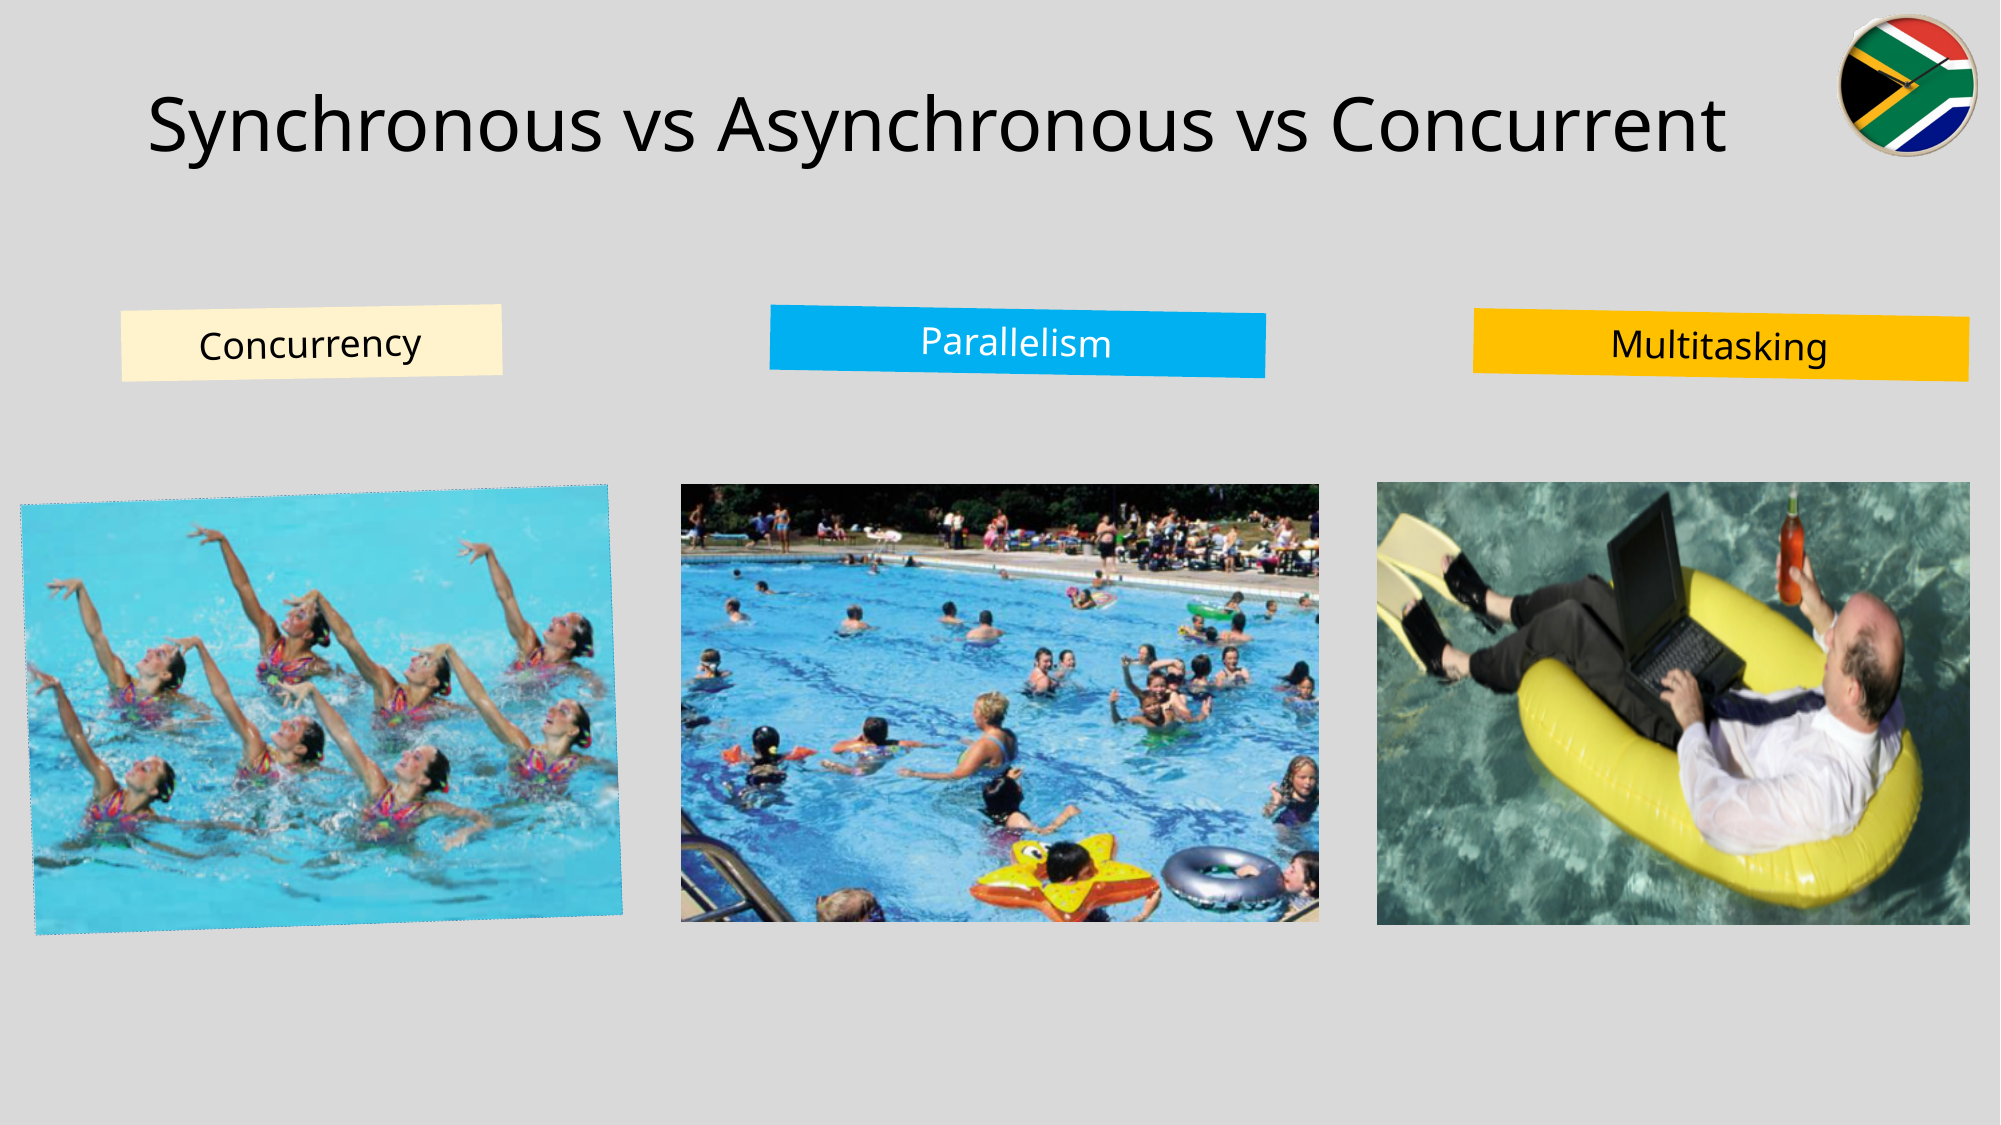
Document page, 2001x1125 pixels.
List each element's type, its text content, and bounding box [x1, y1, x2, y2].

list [27, 494, 616, 926]
picture [36, 926, 262, 934]
picture [616, 766, 622, 914]
list Concurrency [120, 304, 503, 382]
list Parallelism [769, 304, 1267, 379]
picture [22, 506, 27, 651]
picture [1377, 481, 1970, 925]
picture [680, 484, 1320, 922]
text_box Multitasking [1473, 308, 1970, 382]
title Synchronous vs Asynchronous vs Concurrent [132, 68, 1782, 185]
picture [1836, 14, 1978, 157]
picture [375, 486, 607, 494]
